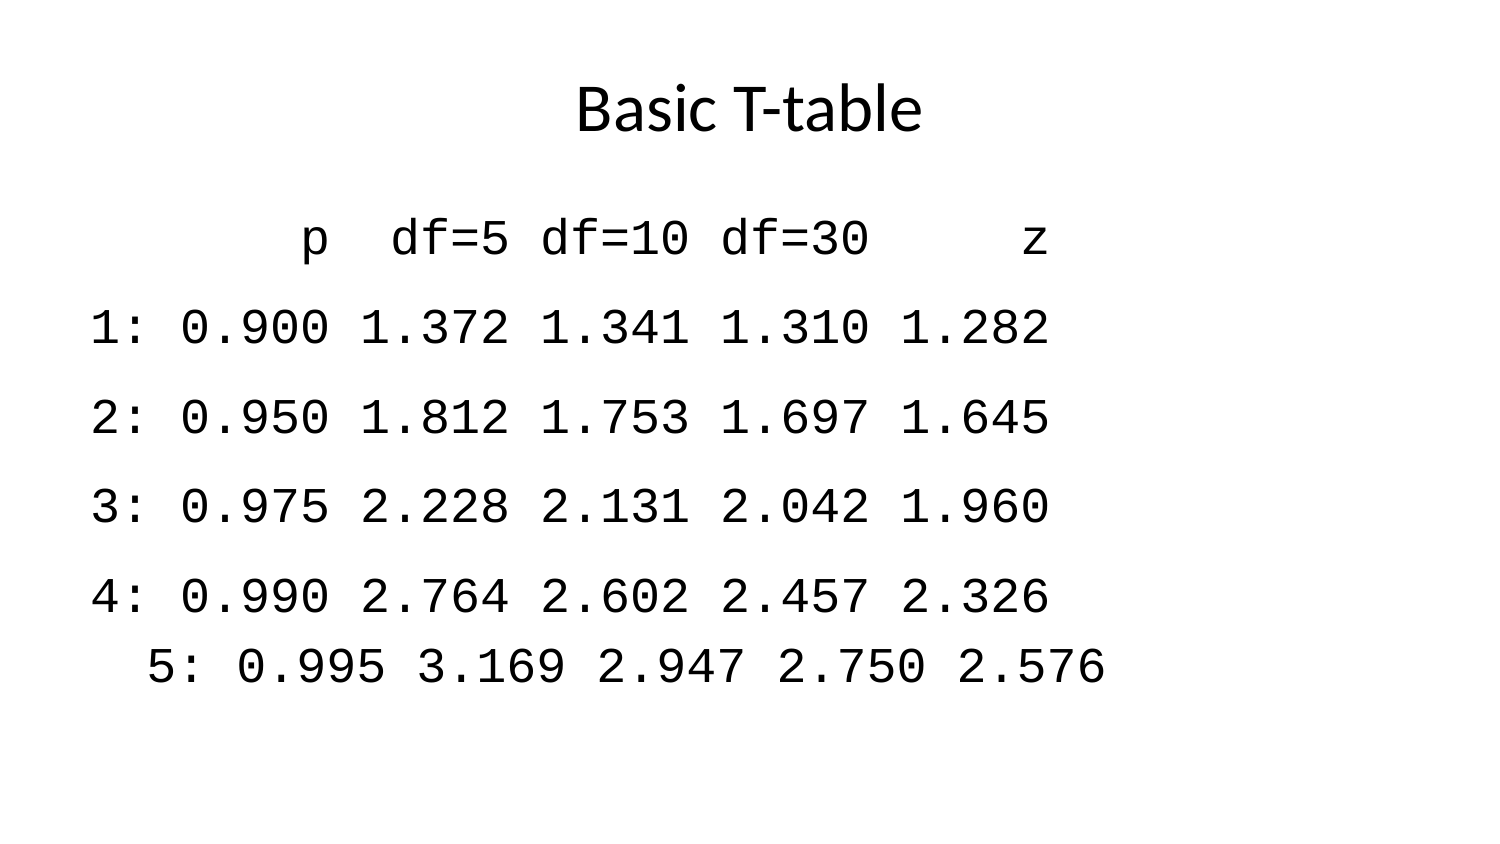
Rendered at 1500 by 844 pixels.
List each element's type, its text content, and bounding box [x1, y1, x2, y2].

title Basic T-table [75, 33, 1425, 175]
list p df=5 df=10 df=30 z 1: 0.900 1.372 1.341 1.310 1.282 2: 0.950 1.812 1.753 1.697 1.645 3: 0.975 2.228 2.131 2.042 1.960 4: 0.990 2.764 2.602 2.457 2.326 5: 0.995 3.169 2.947 2.750 2.576 [75, 196, 1425, 754]
